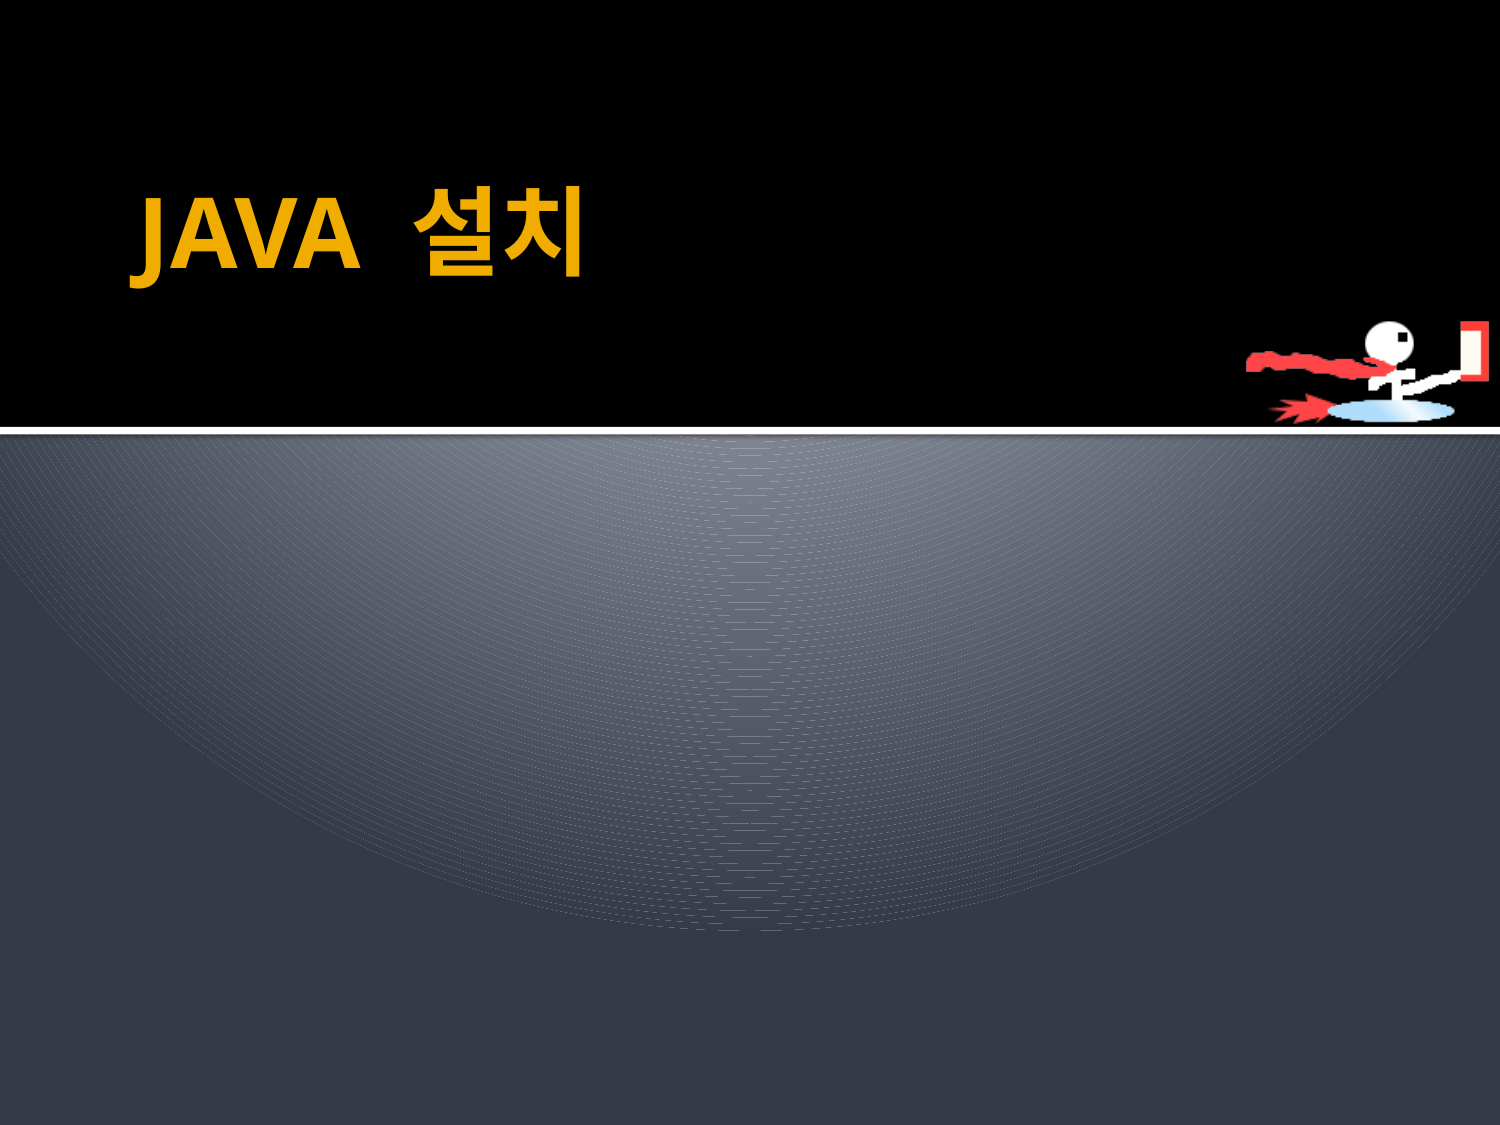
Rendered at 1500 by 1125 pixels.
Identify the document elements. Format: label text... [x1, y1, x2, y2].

picture [1234, 317, 1500, 427]
title JAVA 설치 [123, 19, 1438, 288]
